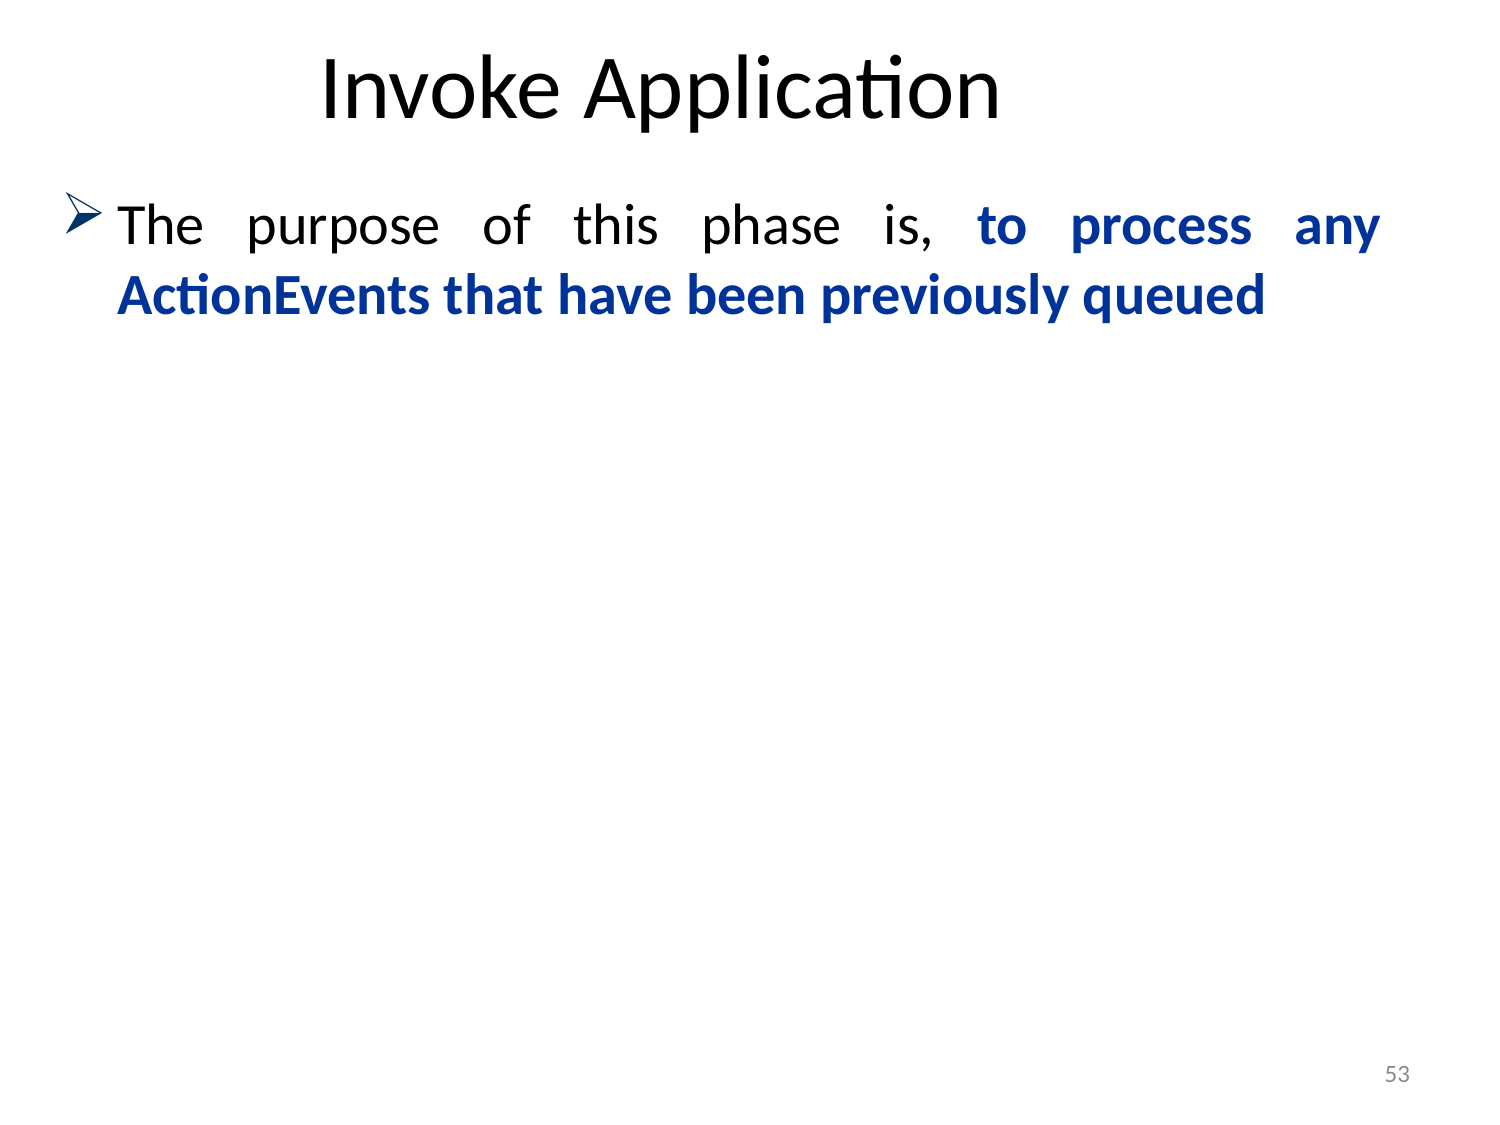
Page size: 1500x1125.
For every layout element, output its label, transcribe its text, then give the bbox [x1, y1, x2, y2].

title Invoke Application [50, 2, 1274, 162]
slide_number 53 [1074, 1042, 1425, 1103]
text_box The purpose of this phase is, to process any ActionEvents that have been previously queued [46, 178, 1397, 1023]
